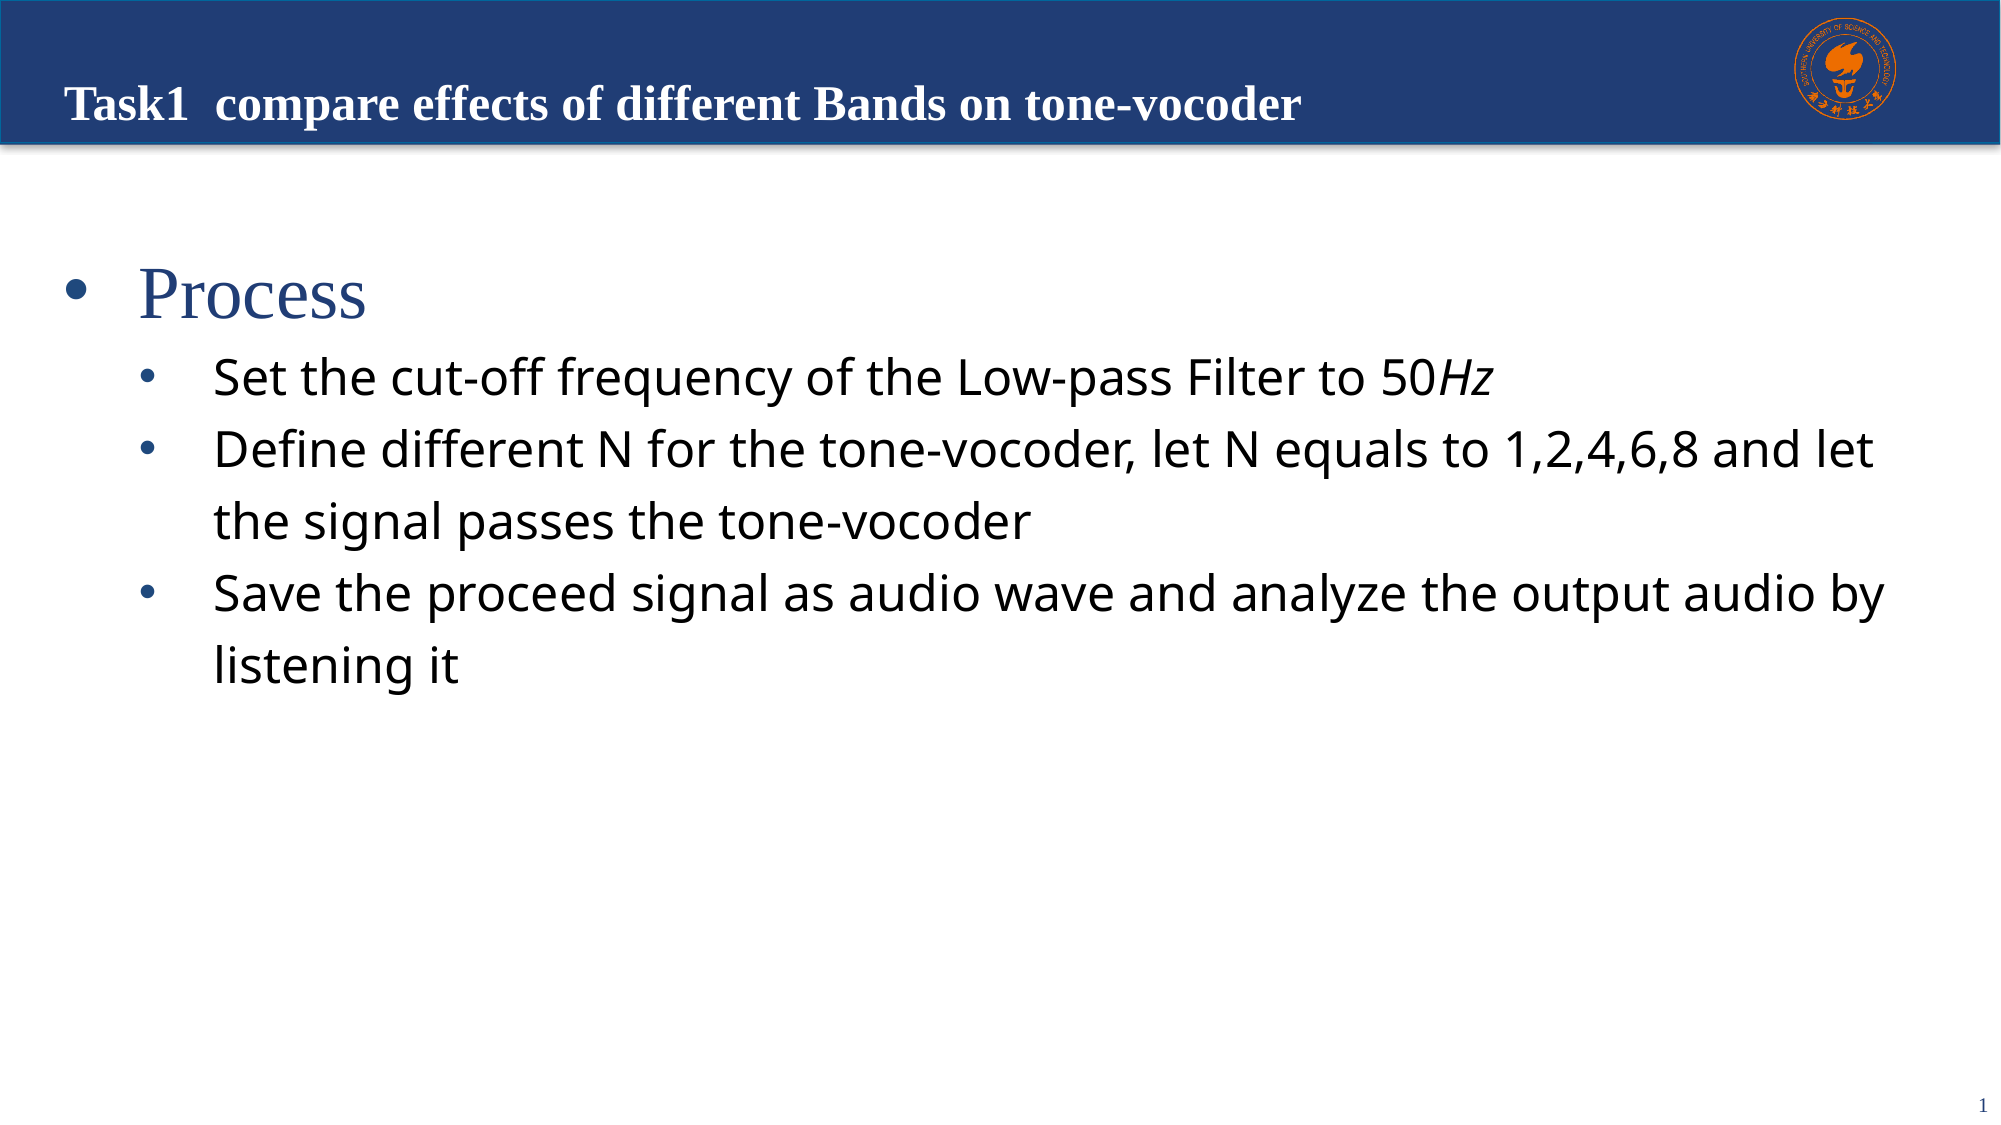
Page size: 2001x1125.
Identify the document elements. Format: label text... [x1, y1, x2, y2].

text_box Task1 compare effects of different Bands on tone-vocoder [49, 67, 1765, 123]
text_box Process Set the cut-off frequency of the Low-pass Filter to 50Hz Define different N for the tone-vocoder, let N equals to 1,2,4,6,8 and let the signal passes the tone-vocoder Save the proceed signal as audio wave and analyze the output audio by listening it [49, 217, 1968, 961]
text_box 1 [1536, 1078, 2000, 1125]
picture [1651, 2, 1998, 136]
